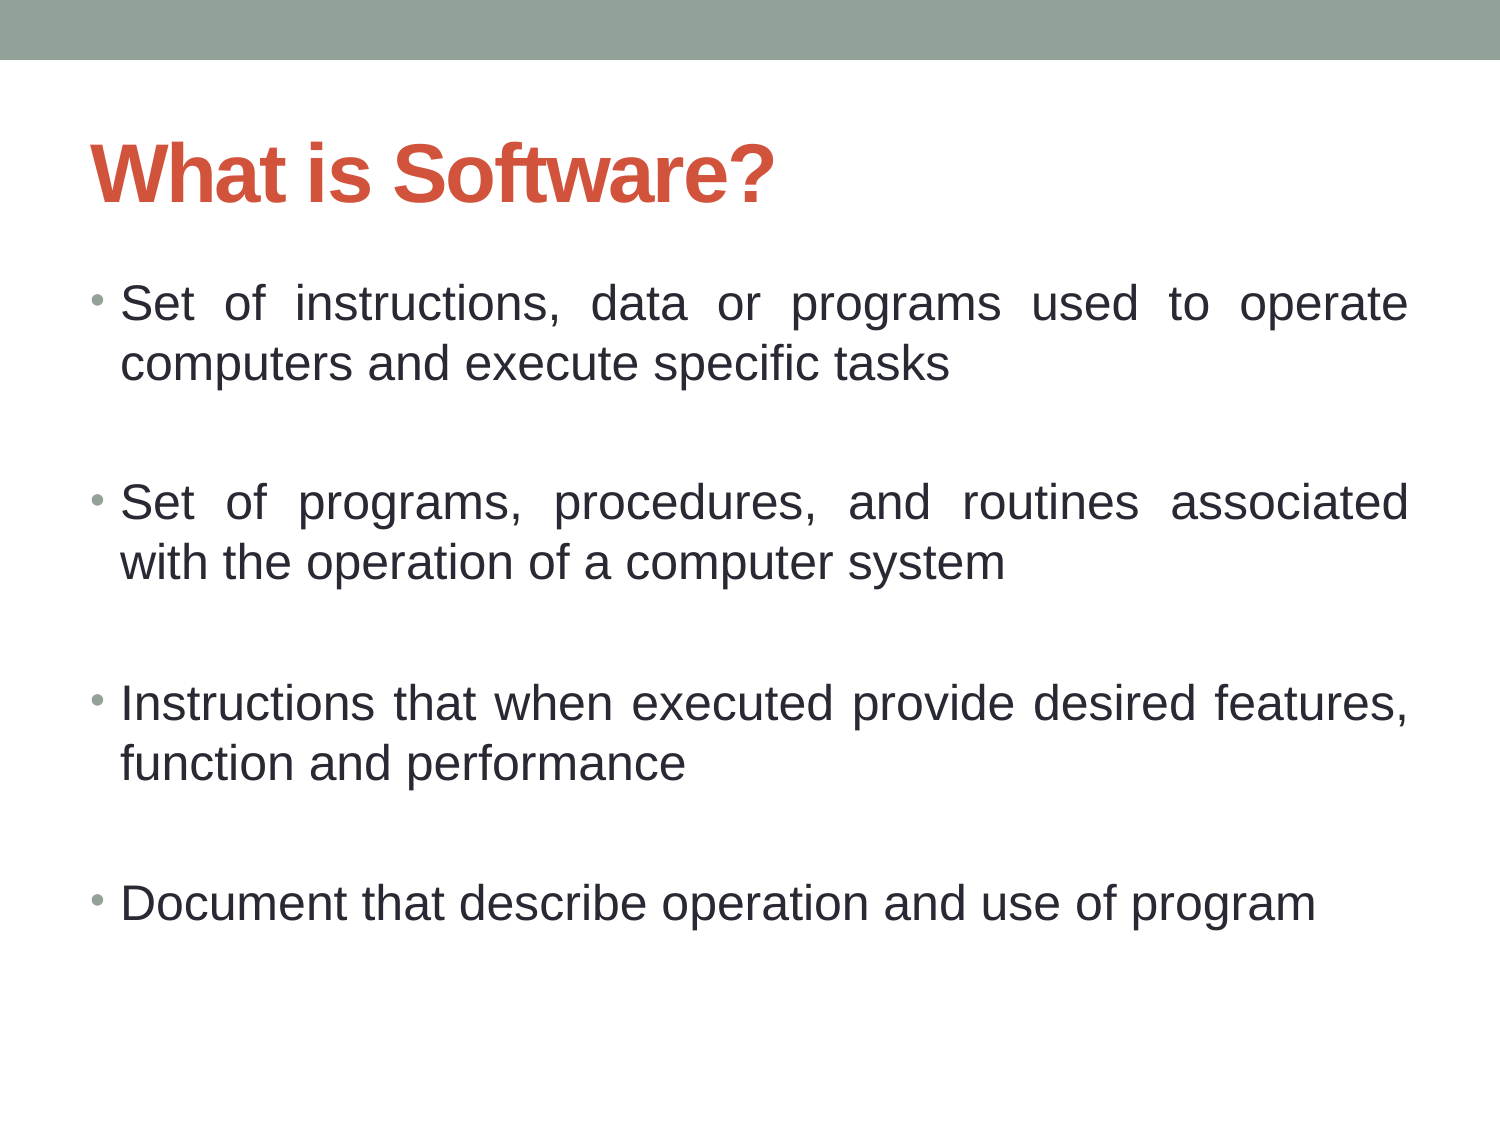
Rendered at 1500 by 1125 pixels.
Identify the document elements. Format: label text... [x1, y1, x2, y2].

list Set of instructions, data or programs used to operate computers and execute specific tasks Set of programs, procedures, and routines associated with the operation of a computer system Instructions that when executed provide desired features, function and performance Document that describe operation and use of program [75, 262, 1425, 1063]
title What is Software? [75, 87, 1425, 250]
